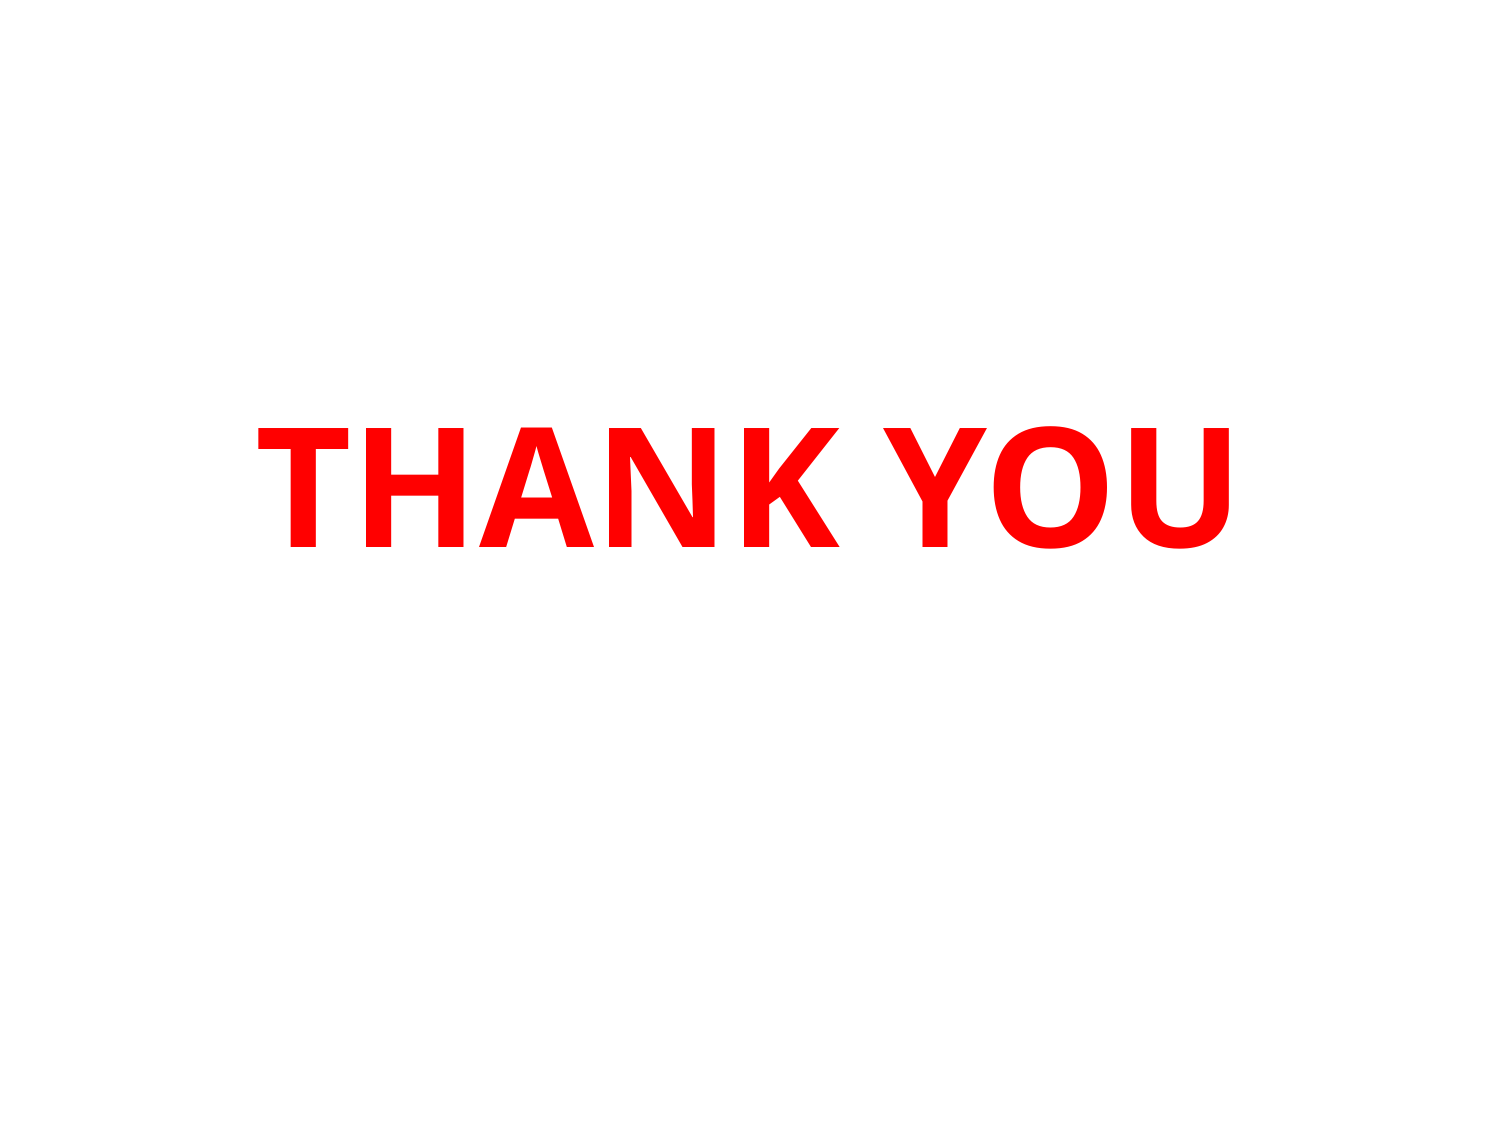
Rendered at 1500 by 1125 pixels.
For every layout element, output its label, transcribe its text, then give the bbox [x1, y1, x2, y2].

text_box THANK YOU [75, 373, 1423, 689]
